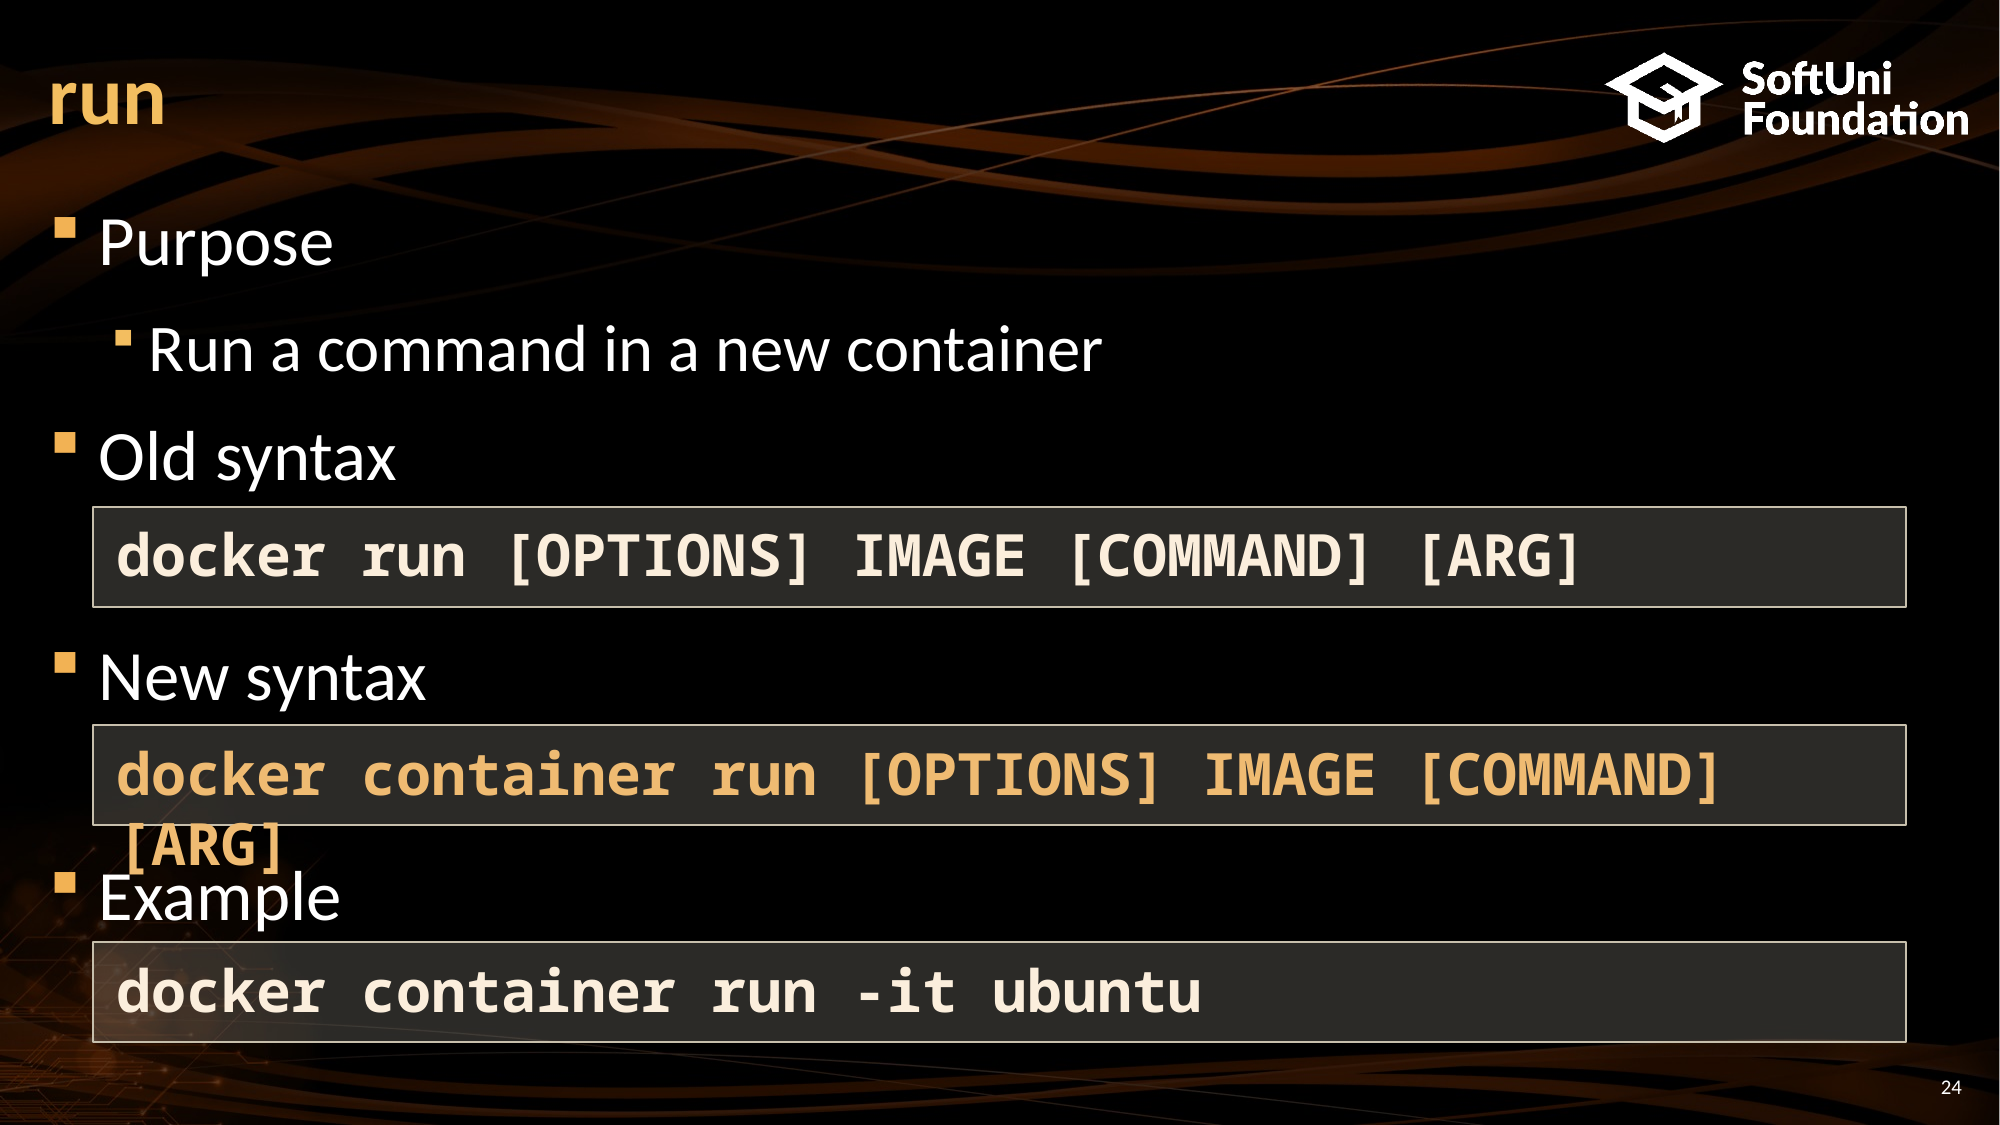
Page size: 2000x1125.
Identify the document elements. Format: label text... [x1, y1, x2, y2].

title run [30, 6, 1602, 189]
text_box docker run [OPTIONS] IMAGE [COMMAND] [ARG] [93, 506, 1906, 607]
picture [0, 0, 2000, 1125]
text_box docker container run -it ubuntu [93, 941, 1906, 1042]
list Purpose Run a command in a new container Old syntax New syntax Example [31, 188, 1968, 1103]
text_box docker container run [OPTIONS] IMAGE [COMMAND] [ARG] [93, 725, 1906, 825]
